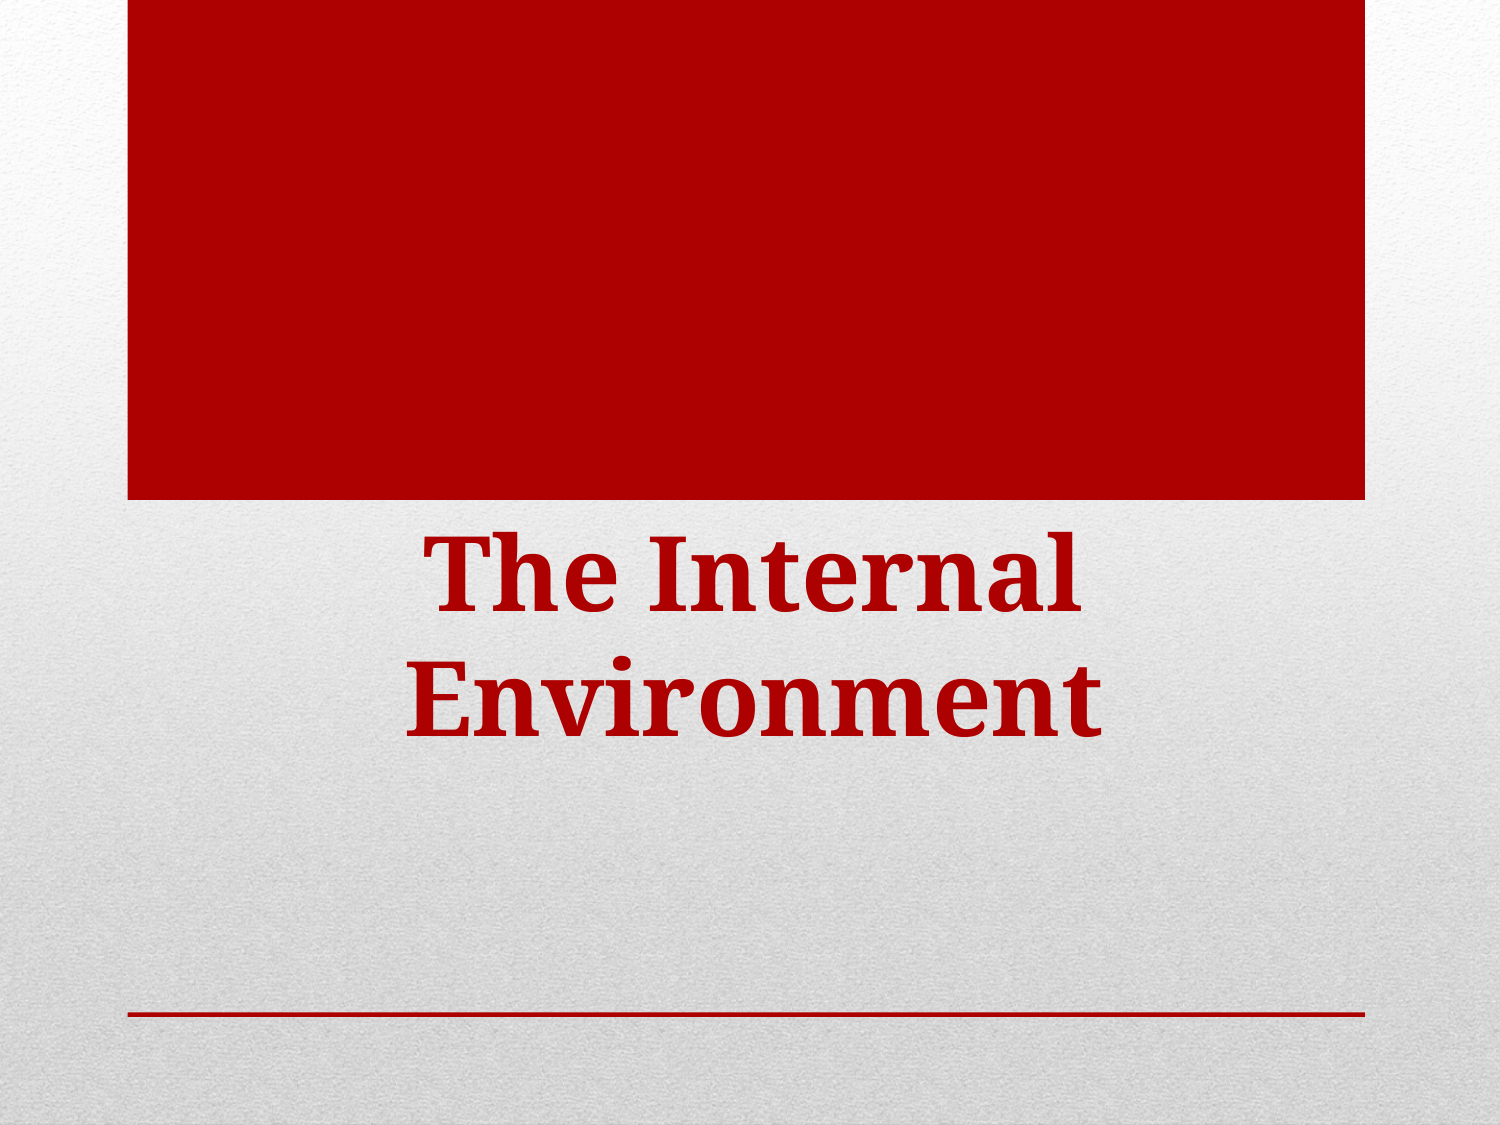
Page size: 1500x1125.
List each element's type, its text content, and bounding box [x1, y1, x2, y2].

title The Internal Environment [135, 514, 1373, 765]
